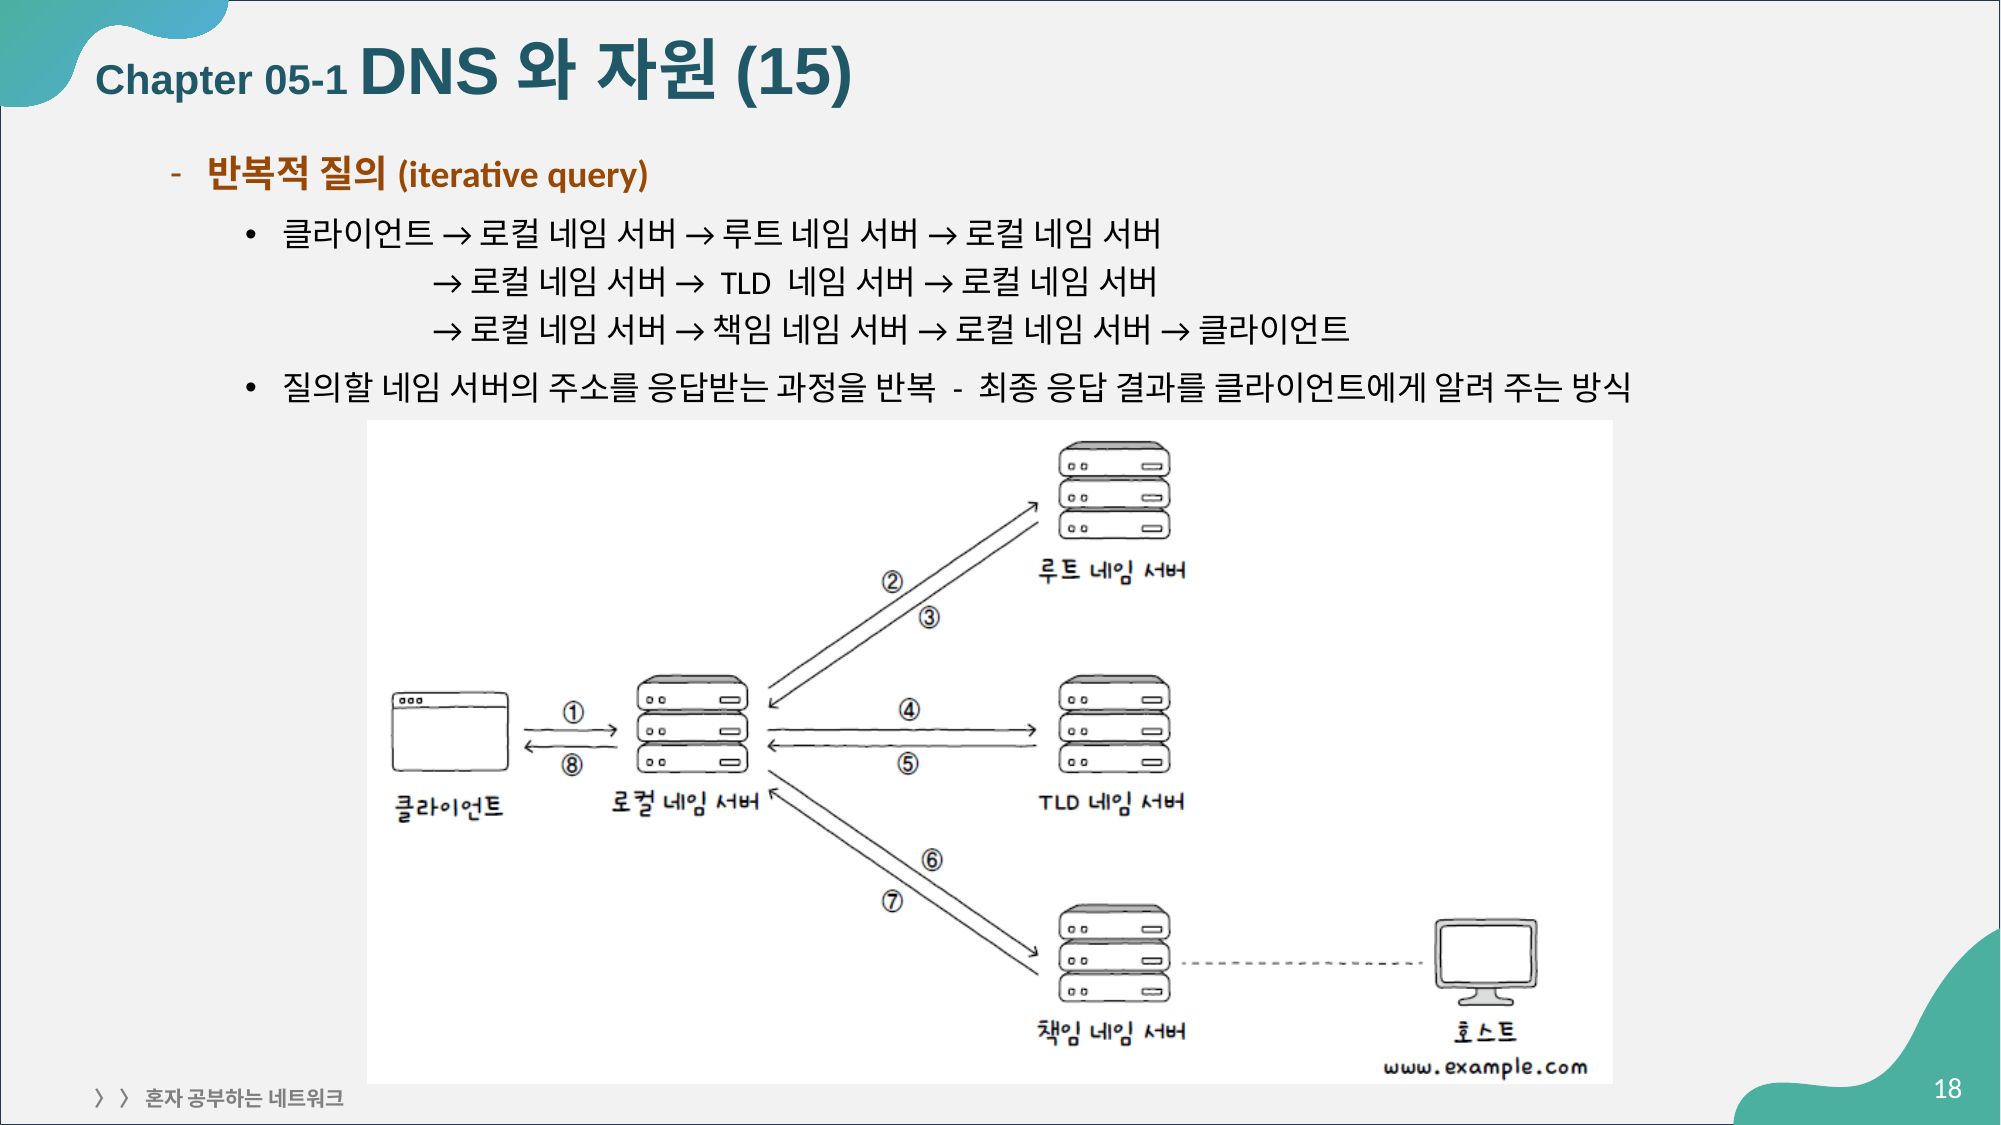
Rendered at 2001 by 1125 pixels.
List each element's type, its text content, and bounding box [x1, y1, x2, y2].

title Chapter 05-1 DNS와 자원(15) [79, 17, 1931, 128]
picture [366, 420, 1613, 1084]
slide_number ‹#› [1917, 1061, 1984, 1122]
footer 〉 〉 혼자 공부하는 네트워크 [79, 1079, 755, 1114]
list 반복적 질의(iterative query) 클라이언트 → 로컬 네임 서버 → 루트 네임 서버 → 로컬 네임 서버 → 로컬 네임 서버 → TLD 네임 서버 → 로컬 네임 서버 → 로컬 네임 서버 → 책임 네임 서버 → 로컬 네임 서버 → 클라이언트 질의할 네임 서버의 주소를 응답받는 과정을 반복 - 최종 응답 결과를 클라이언트에게 알려 주는 방식 [79, 133, 1931, 1079]
